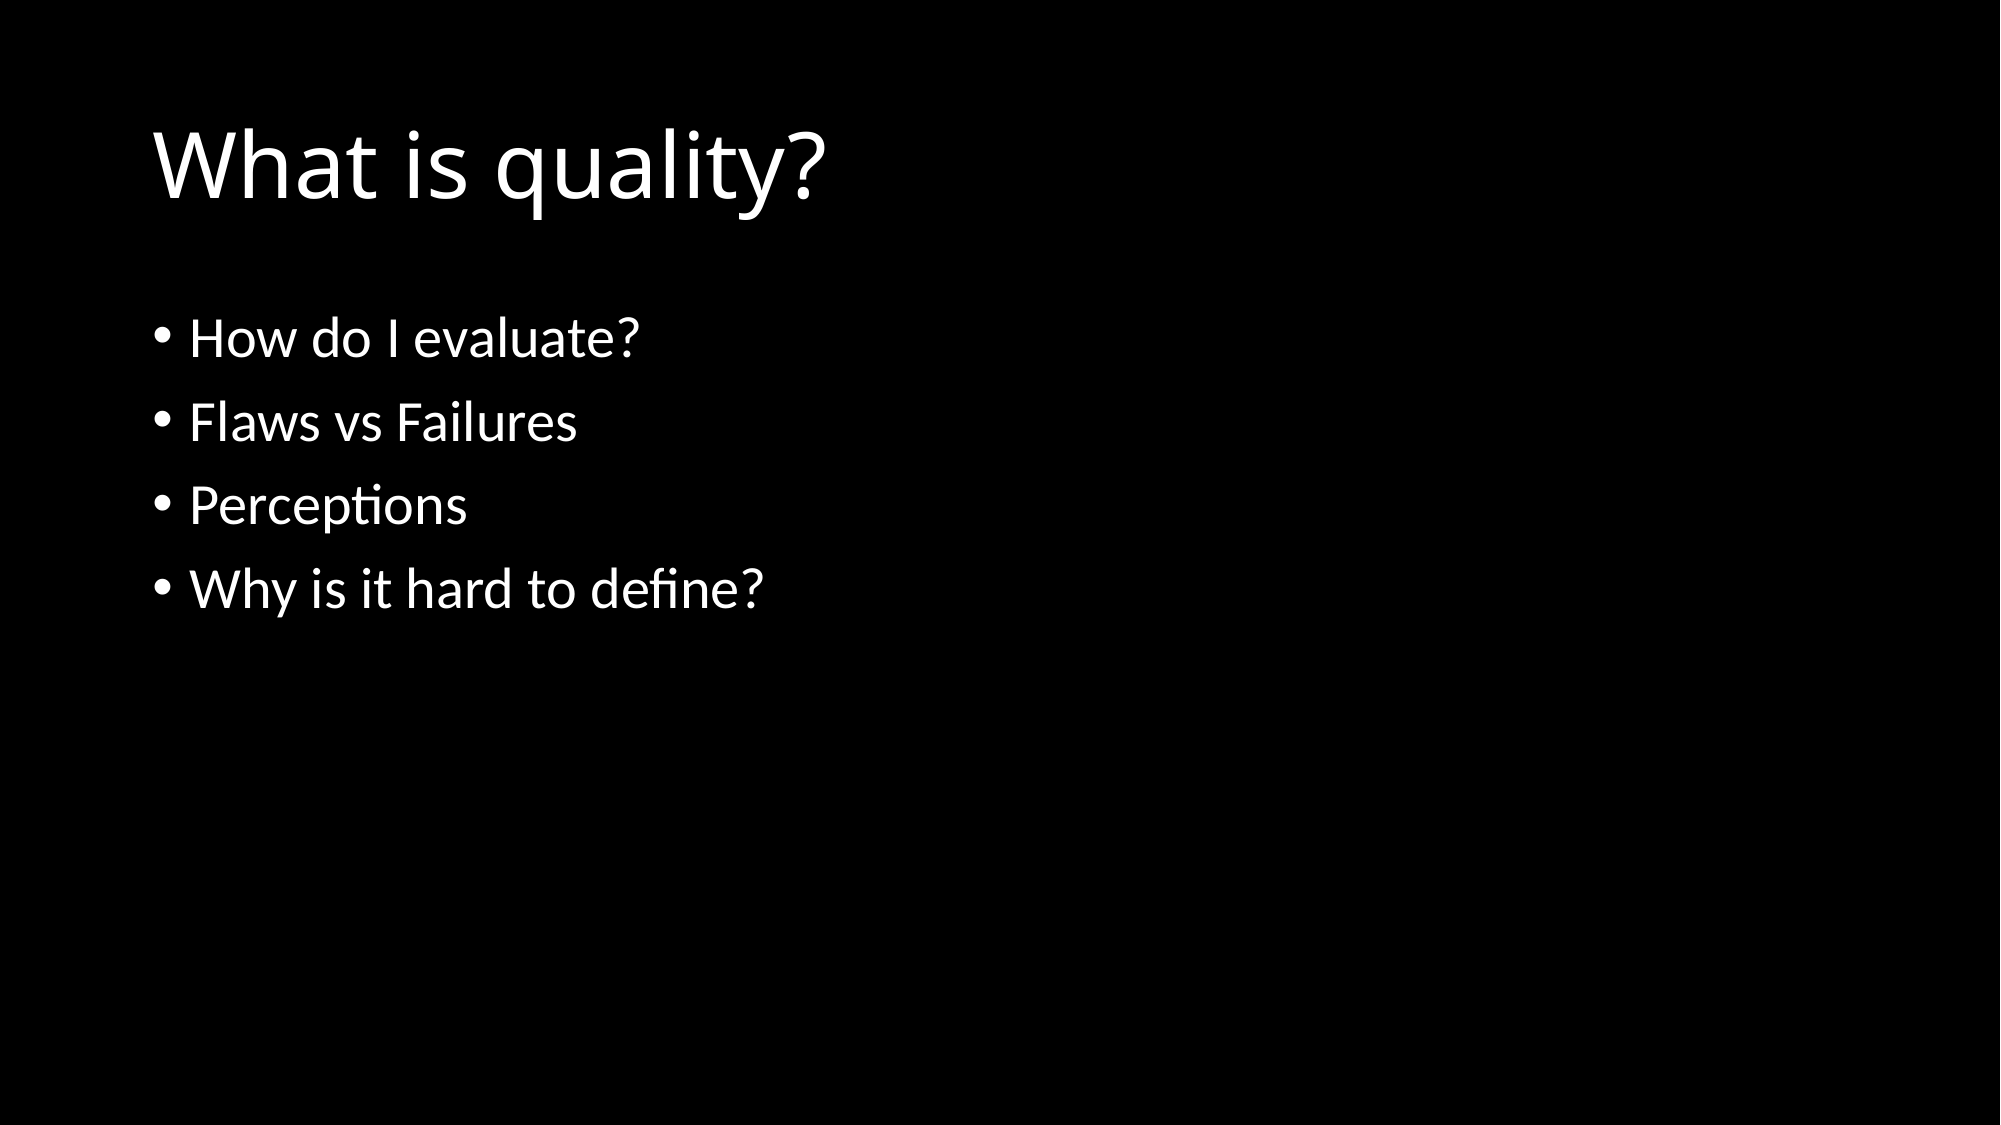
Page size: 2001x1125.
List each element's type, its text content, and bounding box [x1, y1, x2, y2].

list How do I evaluate? Flaws vs Failures Perceptions Why is it hard to define? [137, 299, 1863, 1014]
title What is quality? [137, 59, 1863, 278]
